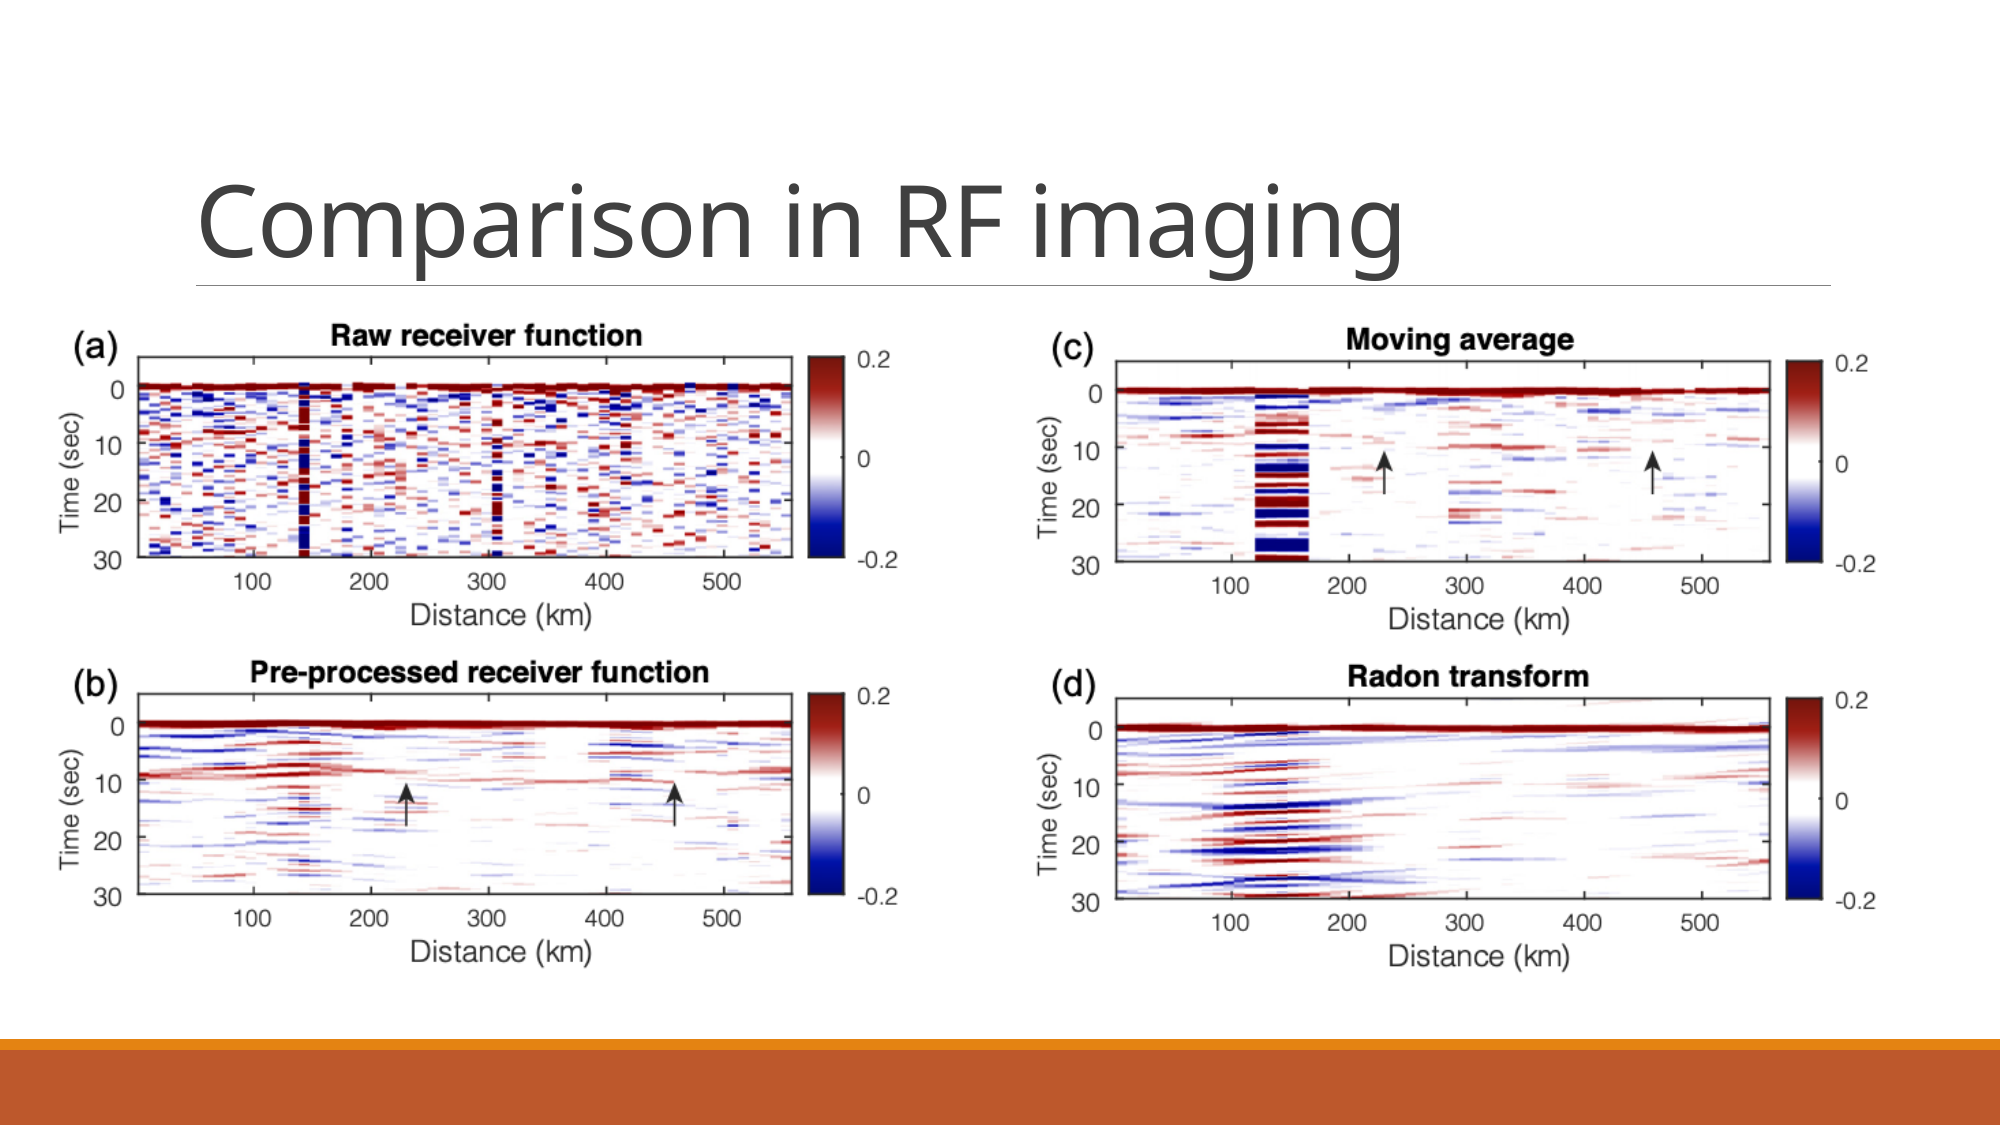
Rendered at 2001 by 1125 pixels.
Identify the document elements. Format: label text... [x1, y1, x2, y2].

title Comparison in RF imaging [180, 47, 1830, 285]
picture [0, 304, 925, 980]
picture [978, 304, 1904, 991]
